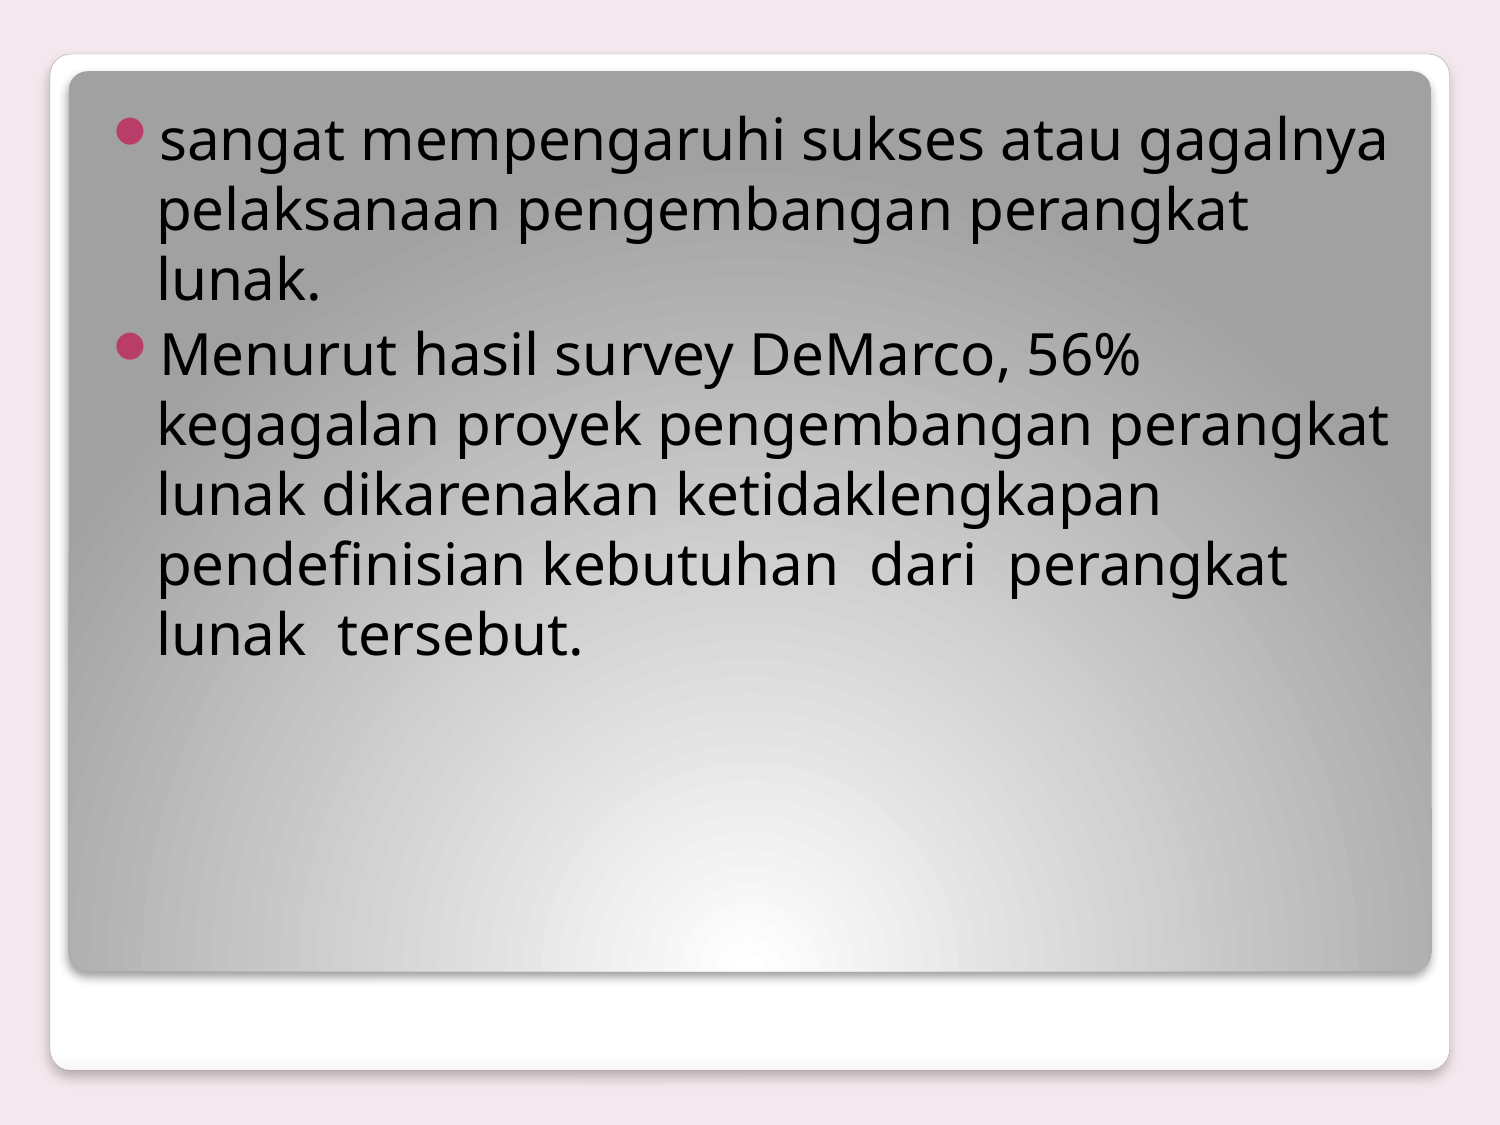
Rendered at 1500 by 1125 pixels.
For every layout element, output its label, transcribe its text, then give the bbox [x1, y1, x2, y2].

list sangat mempengaruhi sukses atau gagalnya pelaksanaan pengembangan perangkat lunak. Menurut hasil survey DeMarco, 56% kegagalan proyek pengembangan perangkat lunak dikarenakan ketidaklengkapan pendefinisian kebutuhan dari perangkat lunak tersebut. [82, 86, 1425, 774]
